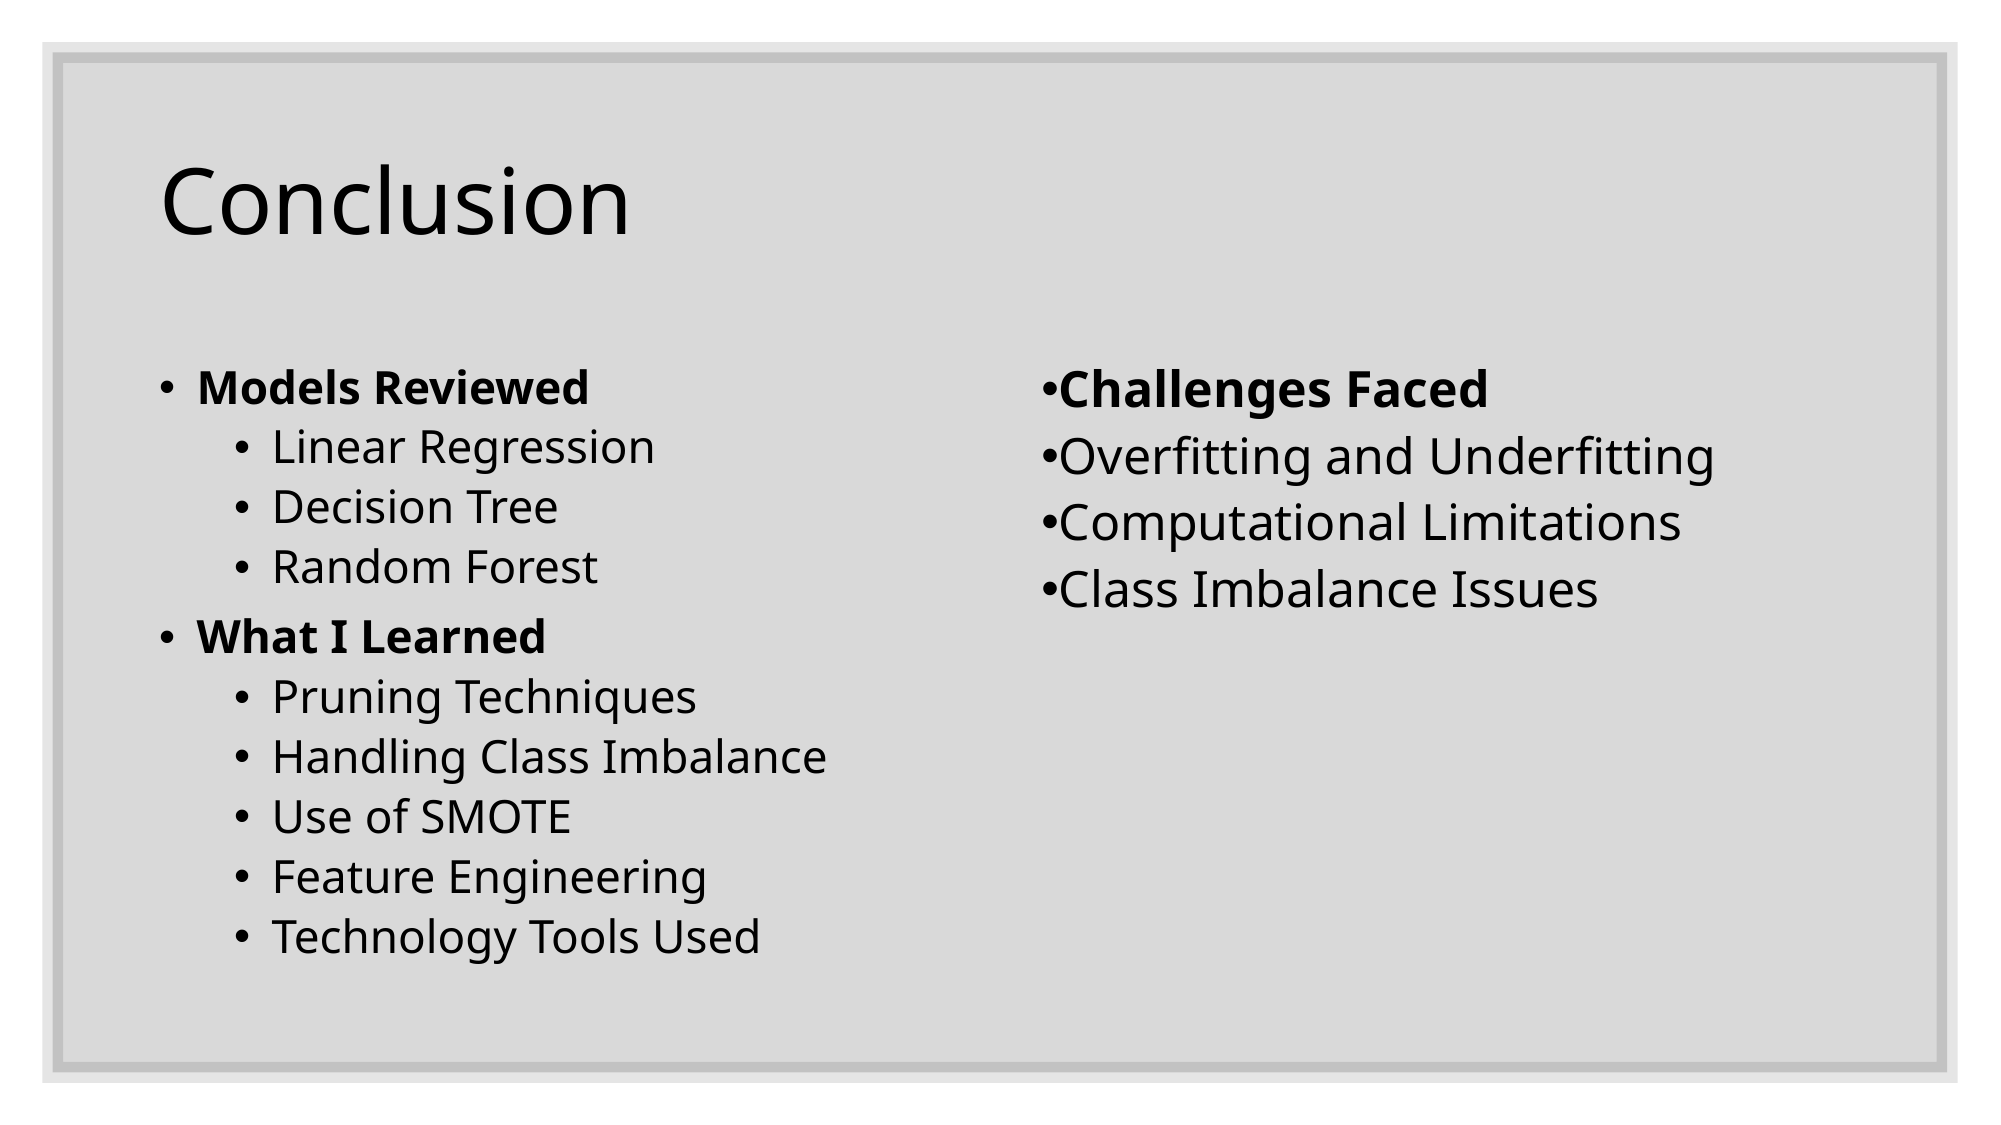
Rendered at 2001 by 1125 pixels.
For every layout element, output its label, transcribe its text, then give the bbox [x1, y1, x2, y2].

text_box [51, 51, 1949, 1074]
text_box Challenges Faced Overfitting and Underfitting Computational Limitations Class Imbalance Issues [1026, 357, 1863, 980]
list Models Reviewed Linear Regression Decision Tree Random Forest What I Learned Pruning Techniques Handling Class Imbalance Use of SMOTE Feature Engineering Technology Tools Used [144, 357, 981, 980]
title Conclusion [144, 96, 1870, 314]
